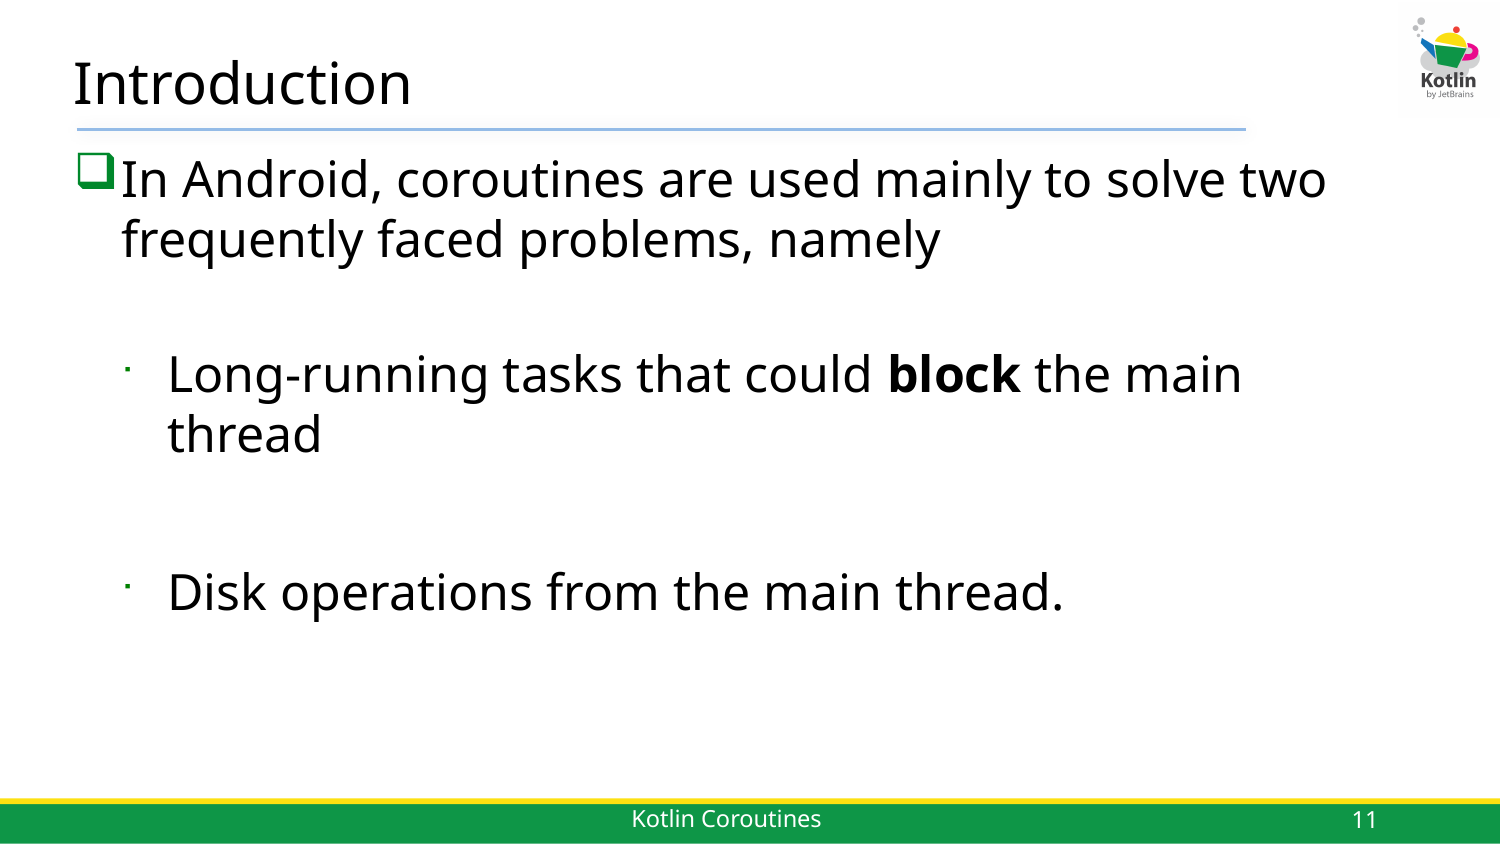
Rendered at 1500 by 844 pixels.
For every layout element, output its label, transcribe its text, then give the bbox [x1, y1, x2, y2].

picture [1398, 2, 1500, 118]
slide_number 11 [1074, 799, 1388, 844]
list In Android, coroutines are used mainly to solve two frequently faced problems, namely Long-running tasks that could block the main thread Disk operations from the main thread. [64, 137, 1341, 844]
footer Kotlin Coroutines [527, 802, 927, 843]
title Introduction [64, 0, 1341, 126]
